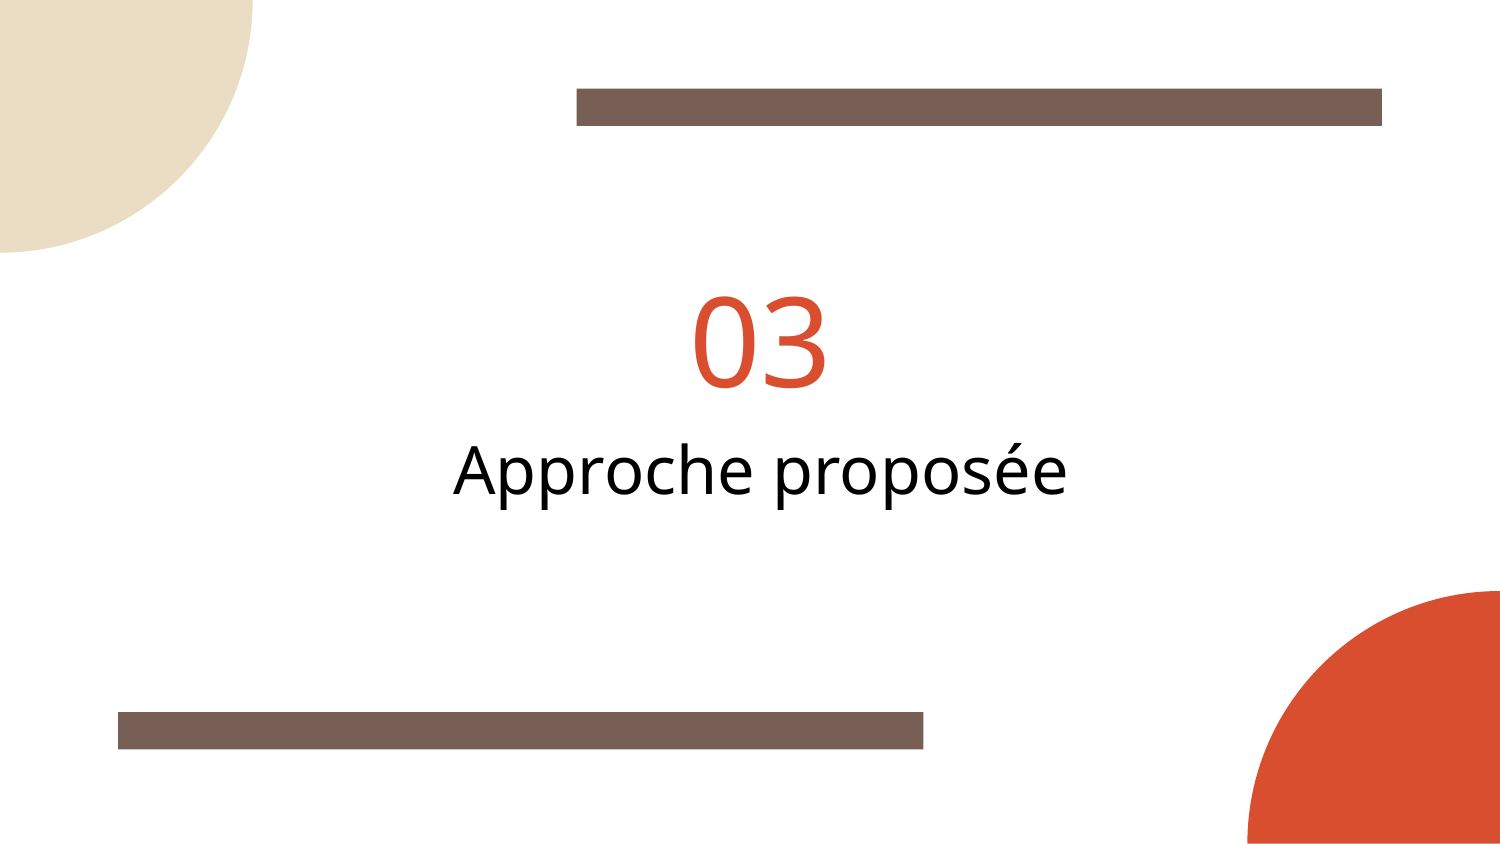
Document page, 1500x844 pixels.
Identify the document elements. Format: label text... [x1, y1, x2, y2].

title 03 [620, 268, 902, 412]
title Approche proposée [173, 412, 1349, 513]
